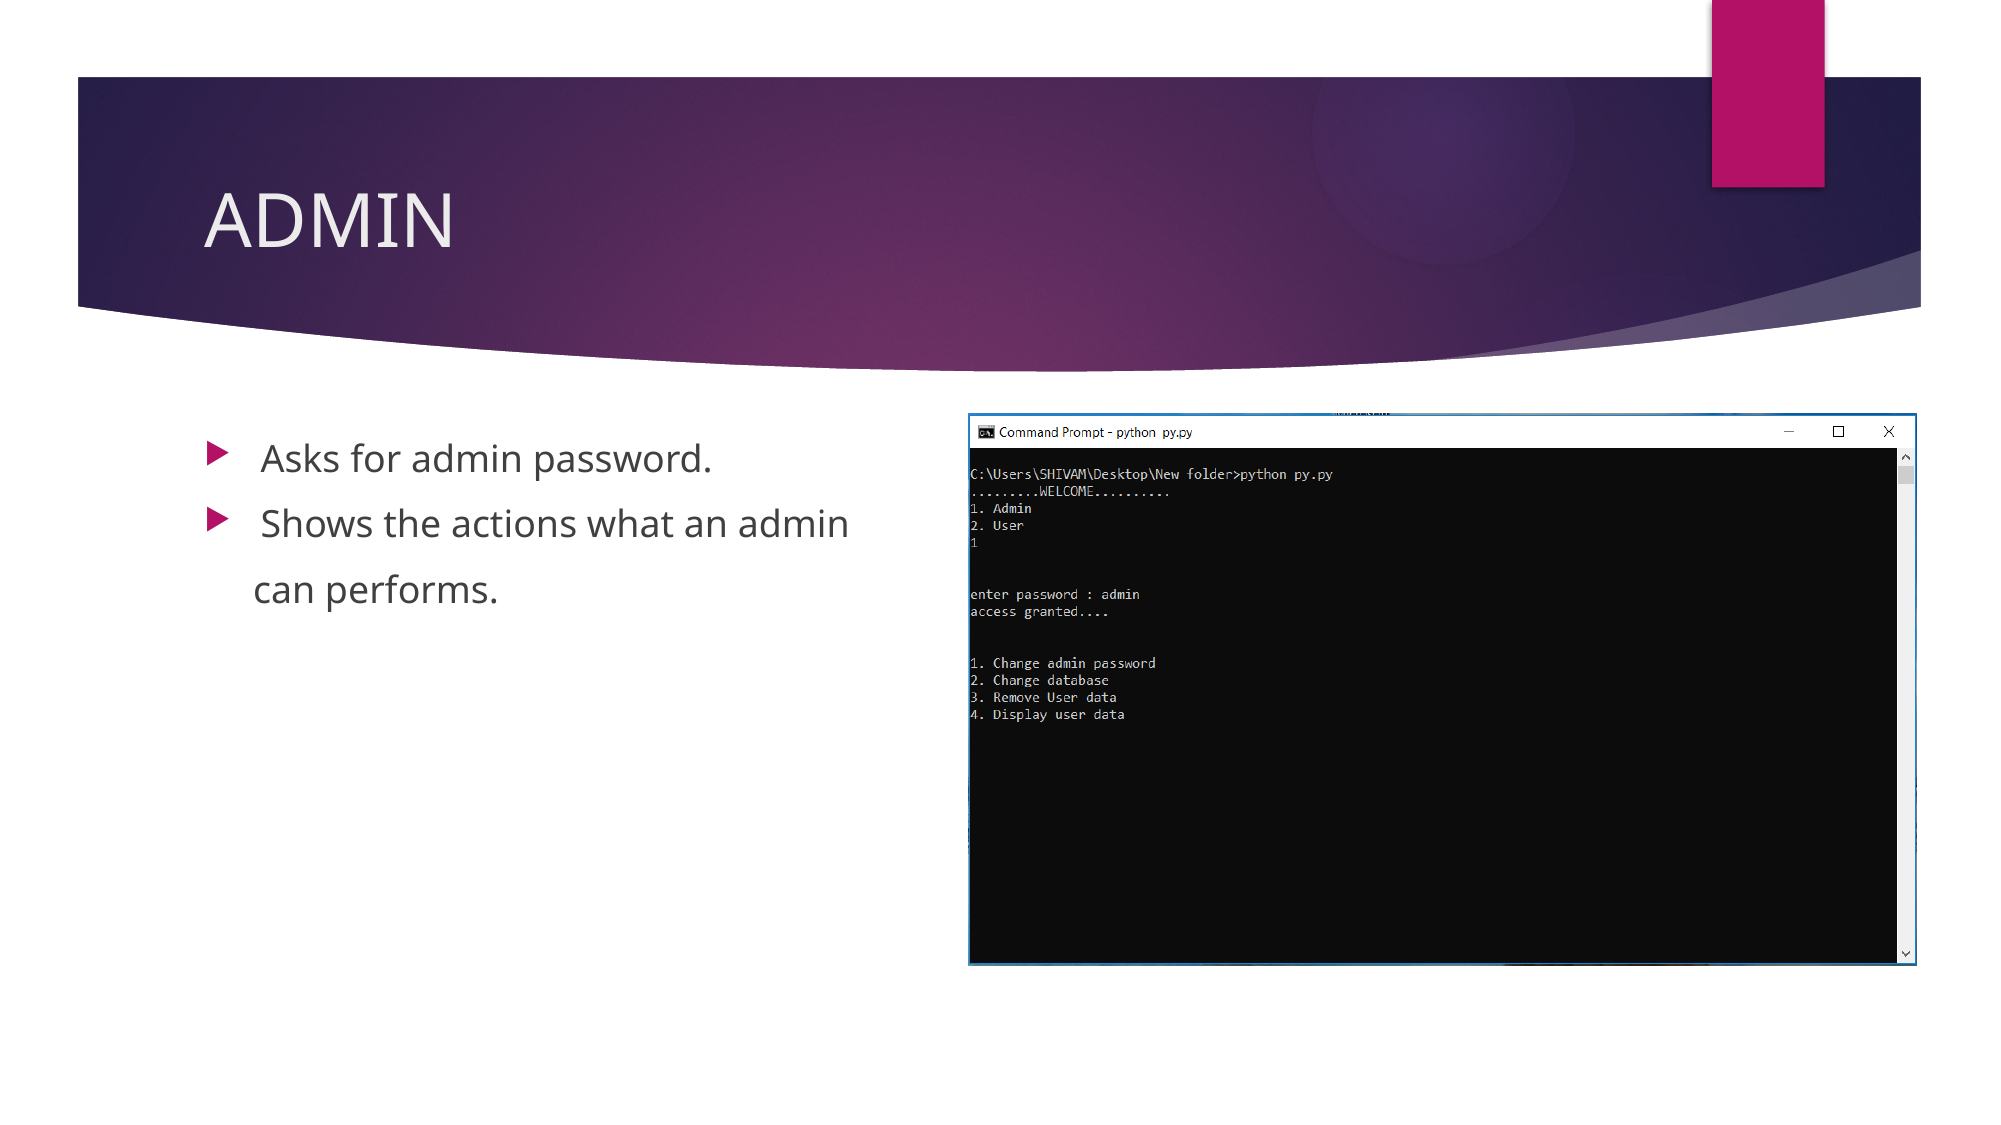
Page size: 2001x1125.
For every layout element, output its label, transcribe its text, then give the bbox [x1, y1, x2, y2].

list Asks for admin password. Shows the actions what an admin can performs. [189, 427, 1638, 988]
picture [968, 413, 1918, 966]
title ADMIN [189, 159, 1627, 276]
